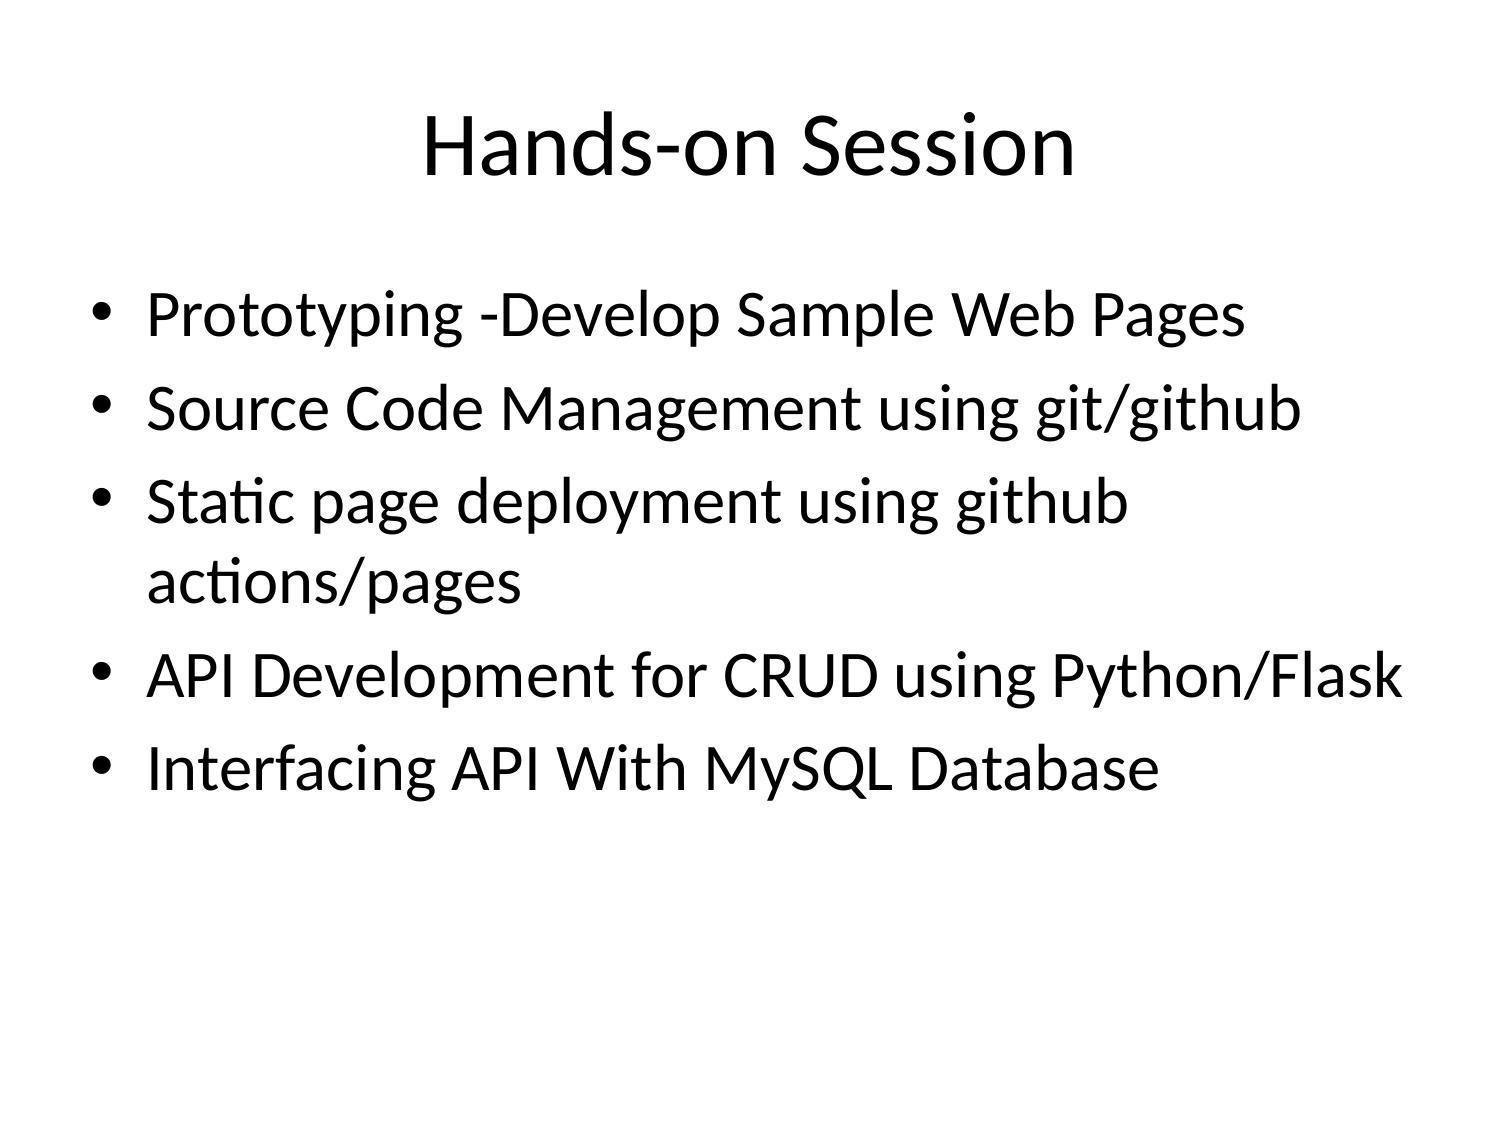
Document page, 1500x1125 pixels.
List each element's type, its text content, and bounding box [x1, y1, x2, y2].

title Hands-on Session [75, 45, 1425, 233]
list Prototyping -Develop Sample Web Pages Source Code Management using git/github Static page deployment using github actions/pages API Development for CRUD using Python/Flask Interfacing API With MySQL Database [75, 262, 1425, 1005]
